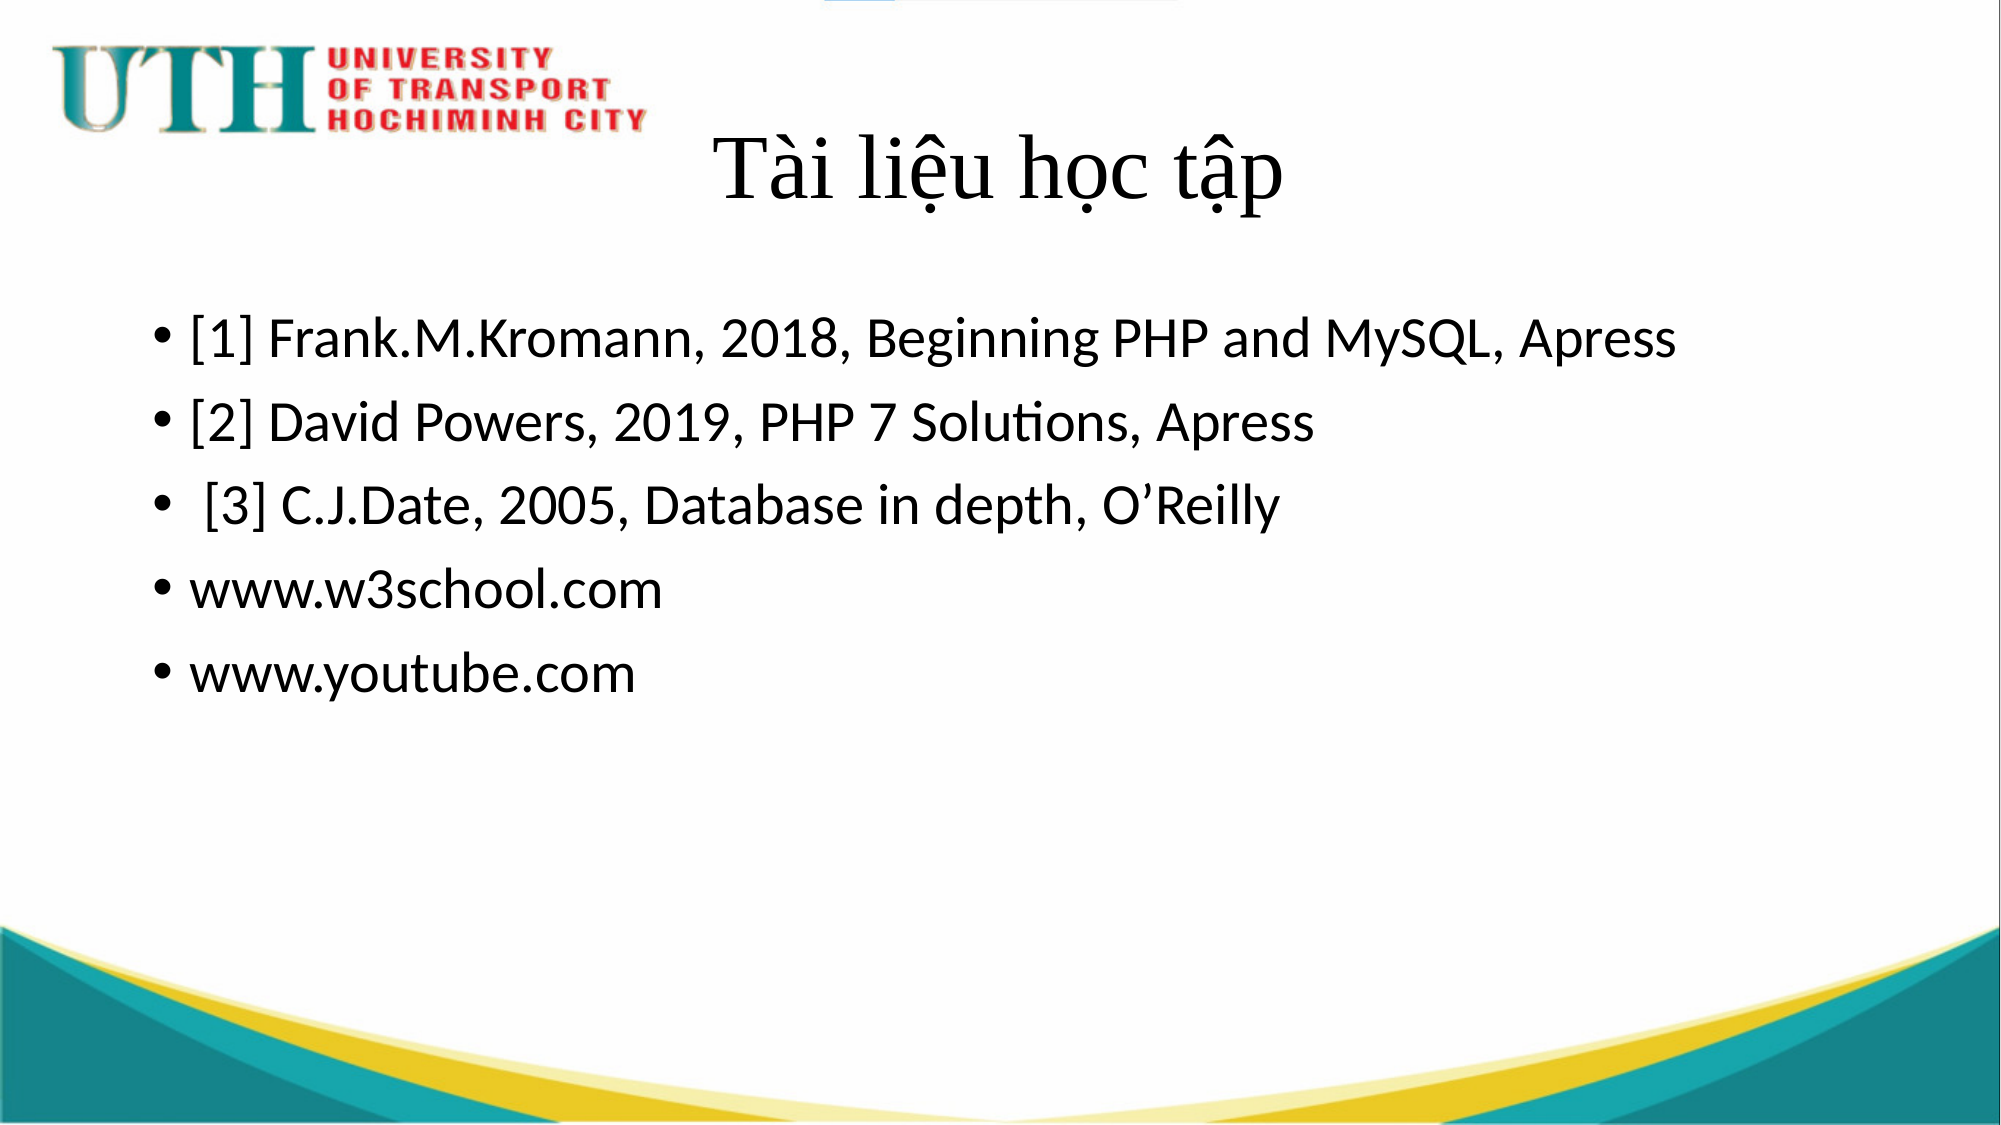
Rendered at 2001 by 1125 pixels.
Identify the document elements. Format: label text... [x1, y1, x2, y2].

picture [0, 0, 2001, 1125]
slide_number [1412, 1042, 1863, 1103]
list [1] Frank.M.Kromann, 2018, Beginning PHP and MySQL, Apress [2] David Powers, 2019, PHP 7 Solutions, Apress [3] C.J.Date, 2005, Database in depth, O’Reilly www.w3school.com www.youtube.com [137, 299, 1863, 1014]
title Tài liệu học tập [137, 59, 1863, 278]
